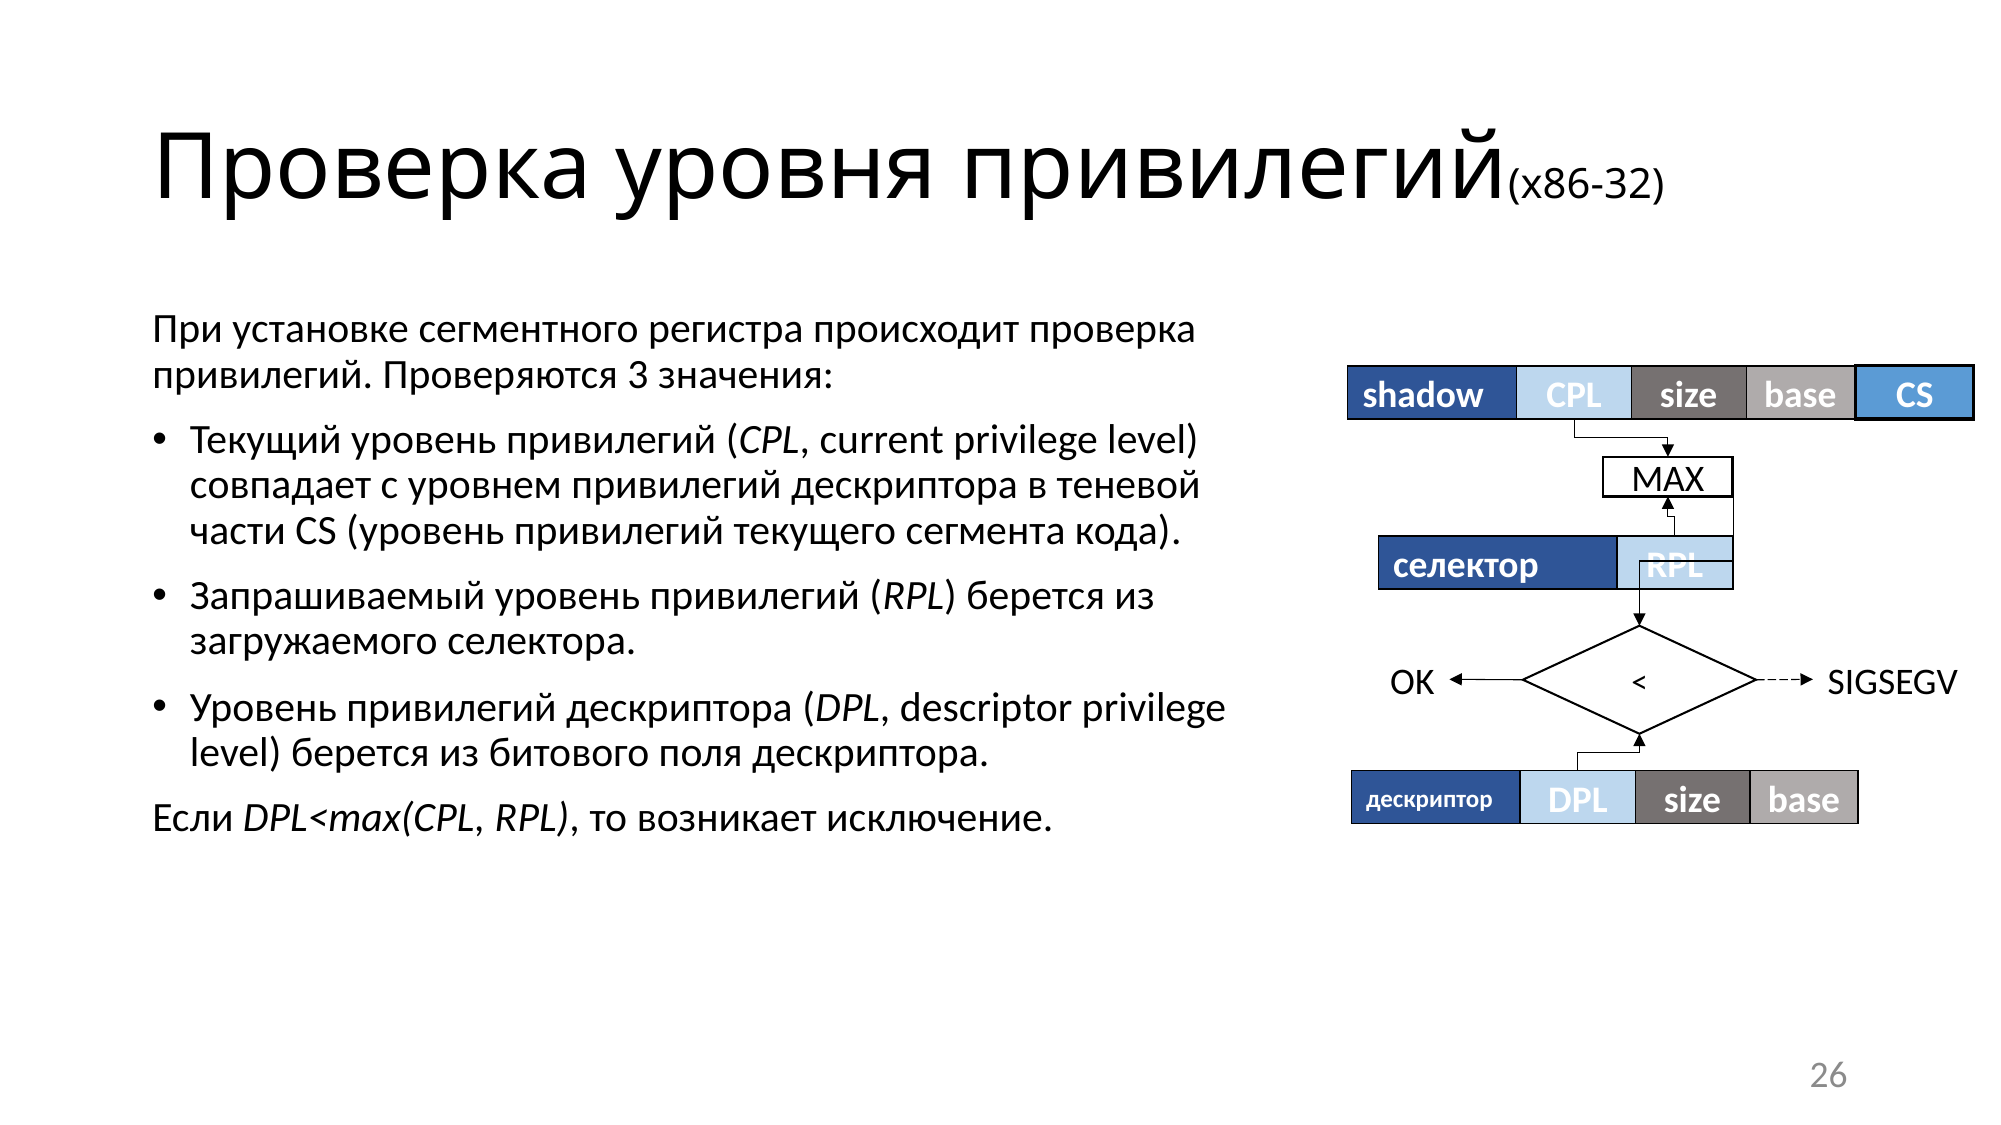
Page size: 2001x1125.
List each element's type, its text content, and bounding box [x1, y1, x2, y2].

text_box СPL [1515, 365, 1633, 420]
text_box MAX [1640, 456, 1734, 476]
text_box селектор [1377, 535, 1616, 590]
text_box base [1751, 769, 1859, 825]
text_box дескриптор [1350, 769, 1519, 825]
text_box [1602, 390, 1640, 485]
text_box SIGSEGV [1812, 649, 1973, 710]
text_box size [1633, 365, 1747, 420]
text_box base [1747, 365, 1855, 420]
text_box shadow [1347, 365, 1515, 420]
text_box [1590, 721, 1628, 783]
text_box MAX [1602, 485, 1639, 498]
text_box DPL [1519, 769, 1637, 825]
text_box OK [1375, 649, 1450, 710]
text_box CS [1855, 365, 1975, 420]
text_box < [1521, 625, 1757, 735]
slide_number 26 [1412, 1042, 1863, 1103]
list При установке сегментного регистра происходит проверка привилегий. Проверяются 3 значения: Текущий уровень привилегий (CPL, current privilege level) совпадает с уровнем привилегий дескриптора в теневой части CS (уровень привилегий текущего сегмента кода). Запрашиваемый уровень привилегий (RPL) берется из загружаемого селектора. Уровень привилегий дескриптора (DPL, descriptor privilege level) берется из битового поля дескриптора. Если DPL<max(CPL, RPL), то возникает исключение. [137, 299, 1251, 1043]
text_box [1639, 476, 1733, 626]
text_box size [1637, 769, 1751, 825]
text_box RPL [1616, 535, 1639, 590]
title Проверка уровня привилегий(х86-32) [137, 59, 1863, 278]
